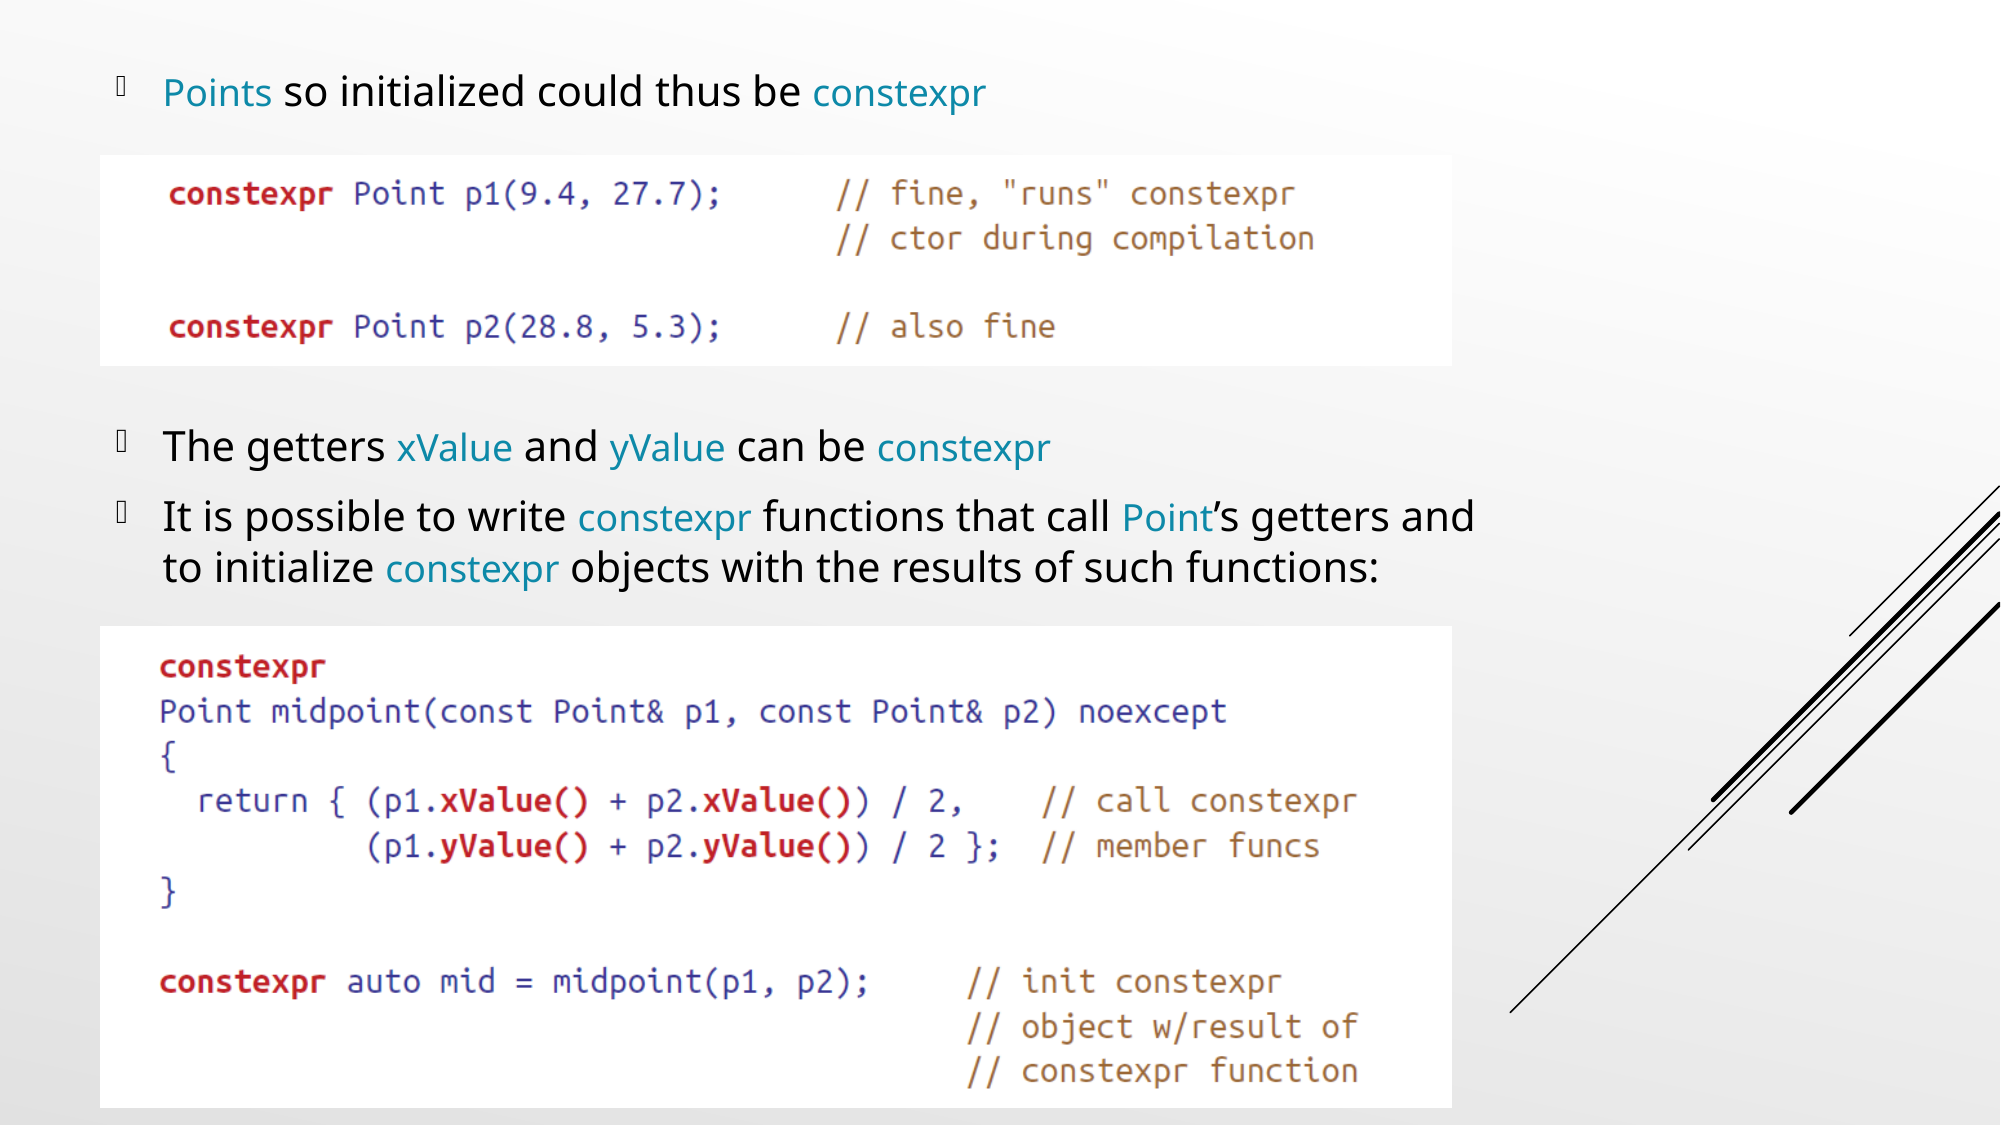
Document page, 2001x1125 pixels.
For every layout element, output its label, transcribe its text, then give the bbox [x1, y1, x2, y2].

picture [100, 155, 1452, 366]
list Points so initialized could thus be constexpr The getters xValue and yValue can be constexpr It is possible to write constexpr functions that call Point’s getters and to initialize constexpr objects with the results of such functions: [100, 57, 1501, 1079]
picture [100, 626, 1452, 1109]
